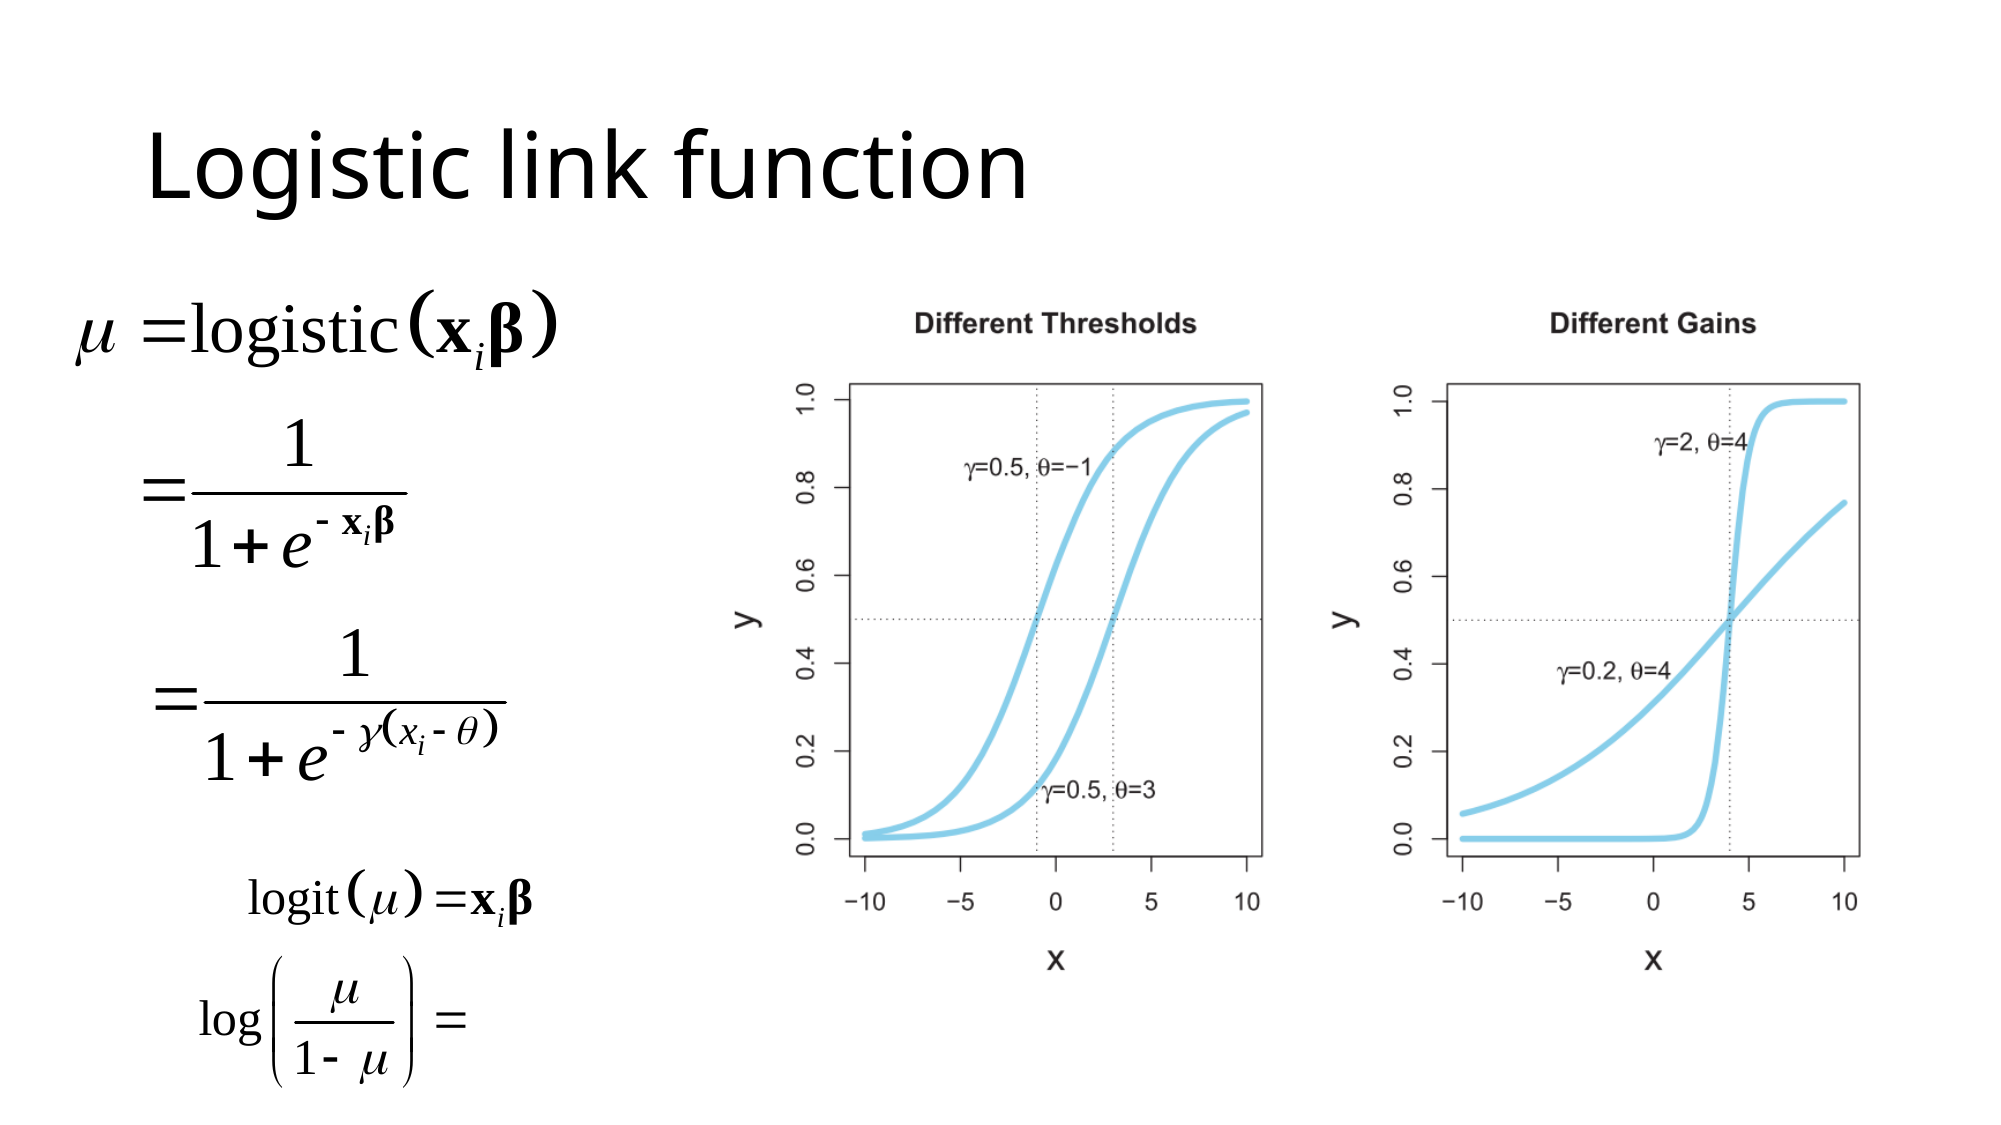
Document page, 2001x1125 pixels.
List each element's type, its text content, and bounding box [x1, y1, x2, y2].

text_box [137, 607, 523, 798]
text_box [61, 276, 567, 585]
title Logistic link function [136, 59, 1863, 278]
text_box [191, 862, 544, 1098]
picture [668, 309, 1931, 1000]
